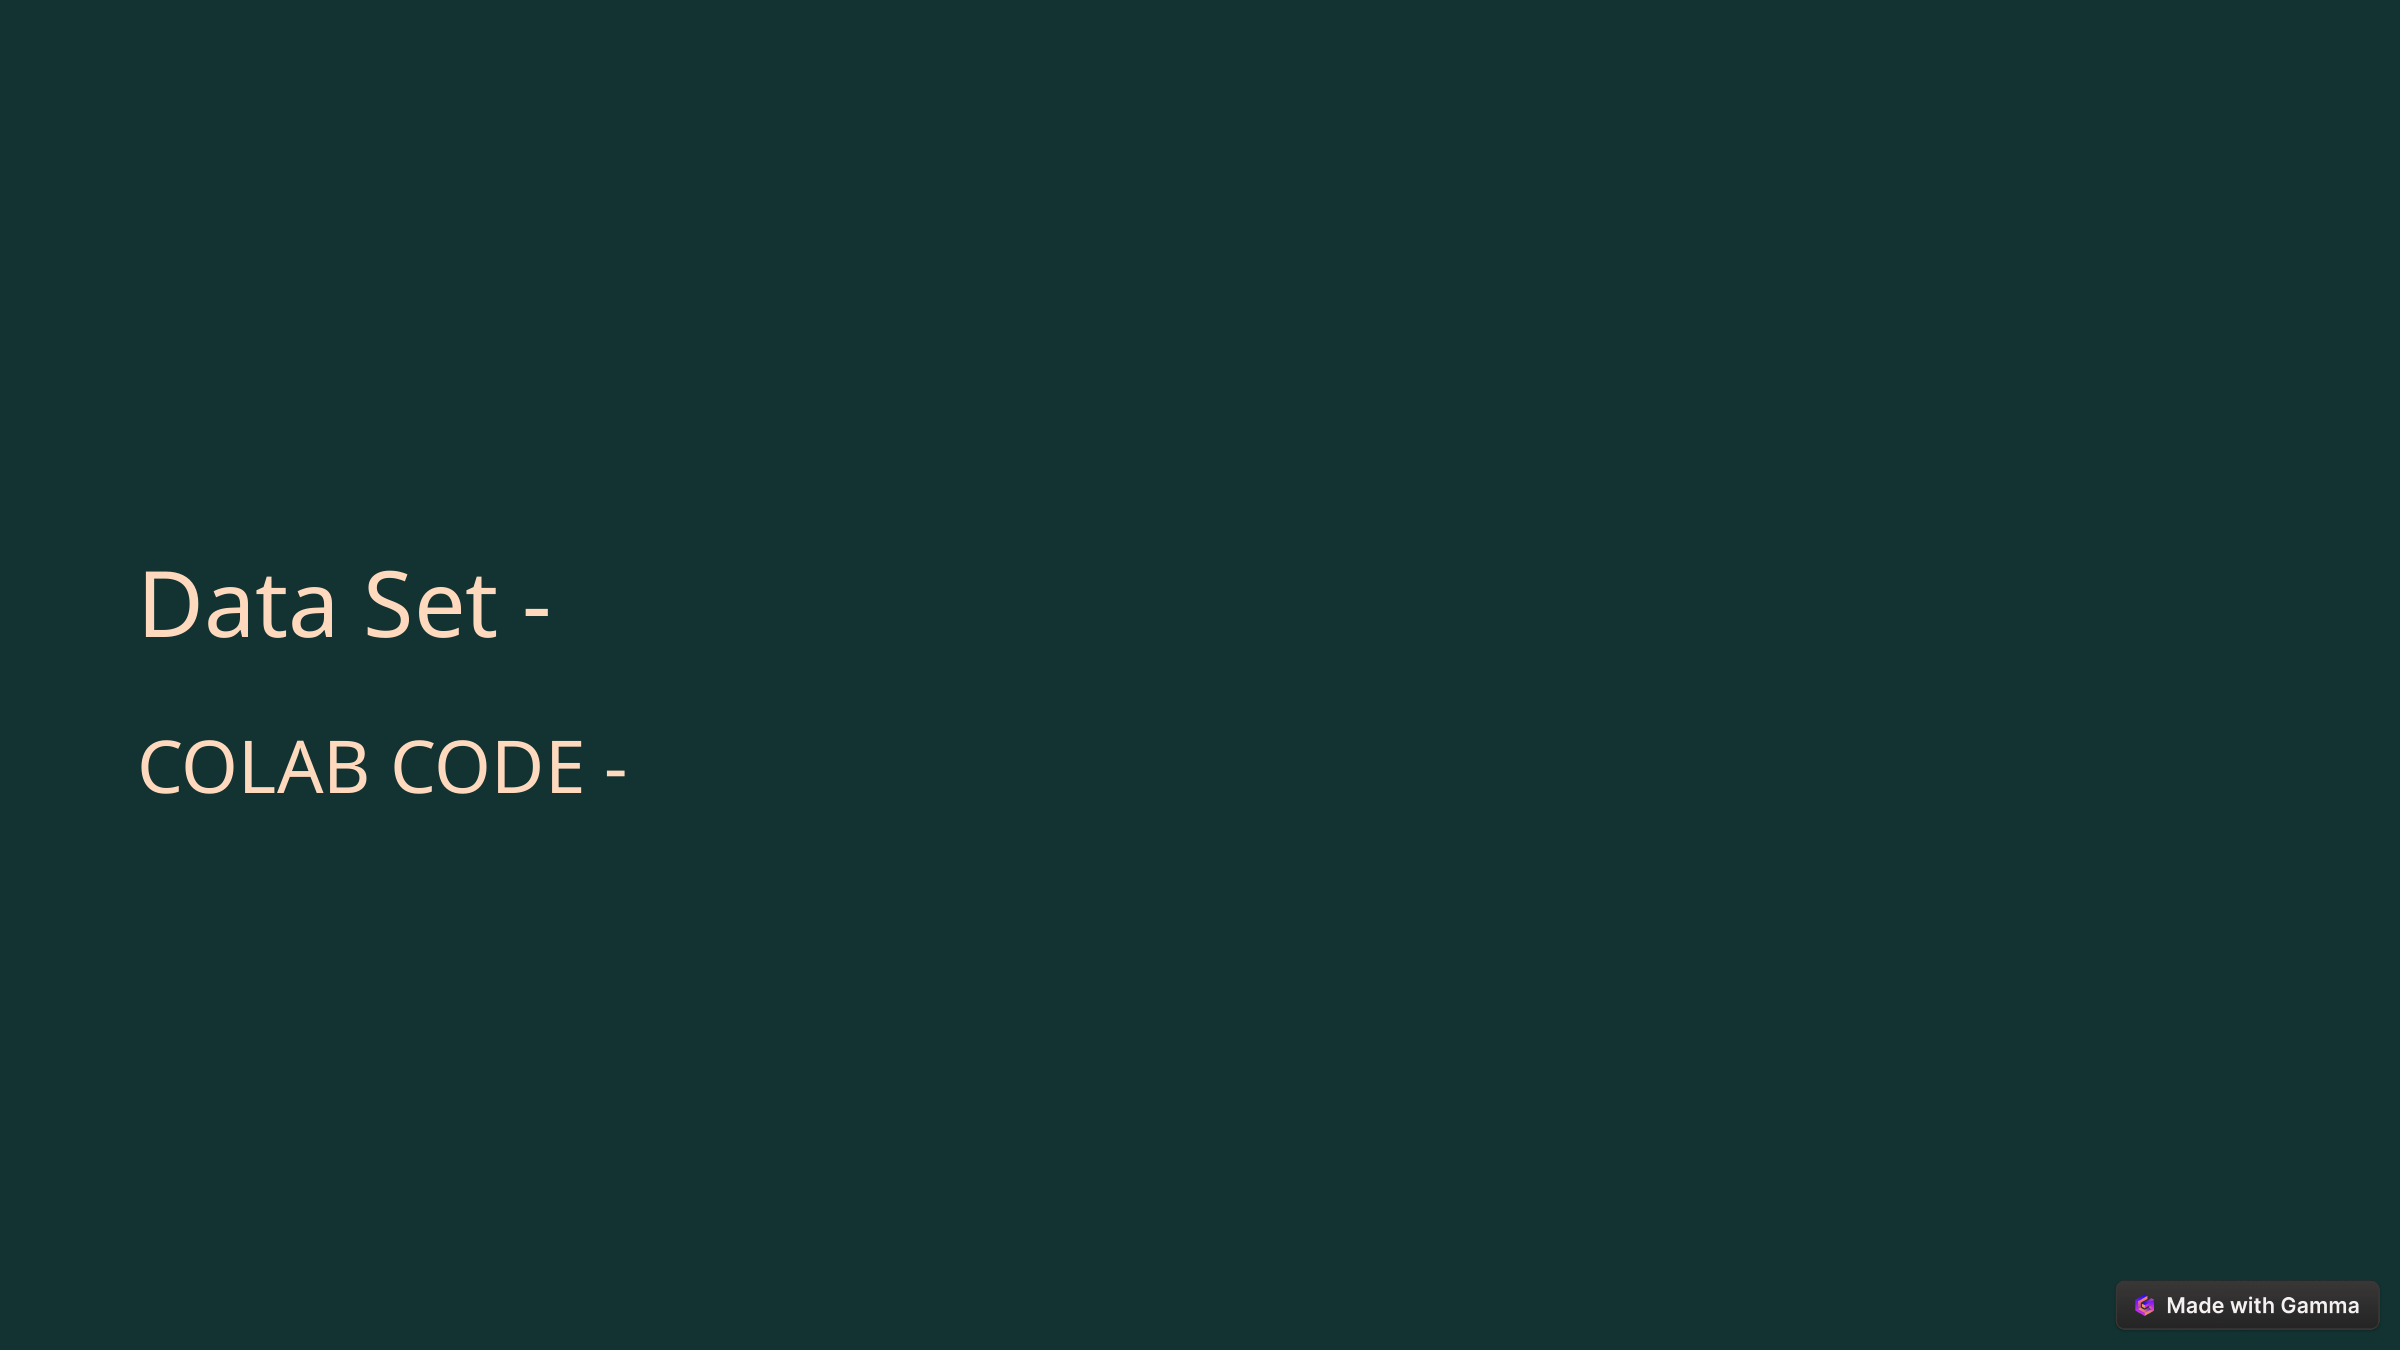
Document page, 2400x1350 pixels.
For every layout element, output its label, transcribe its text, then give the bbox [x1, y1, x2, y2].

text_box COLAB CODE - [137, 715, 877, 809]
picture [2106, 1271, 2389, 1339]
text_box Data Set - [137, 541, 1062, 657]
